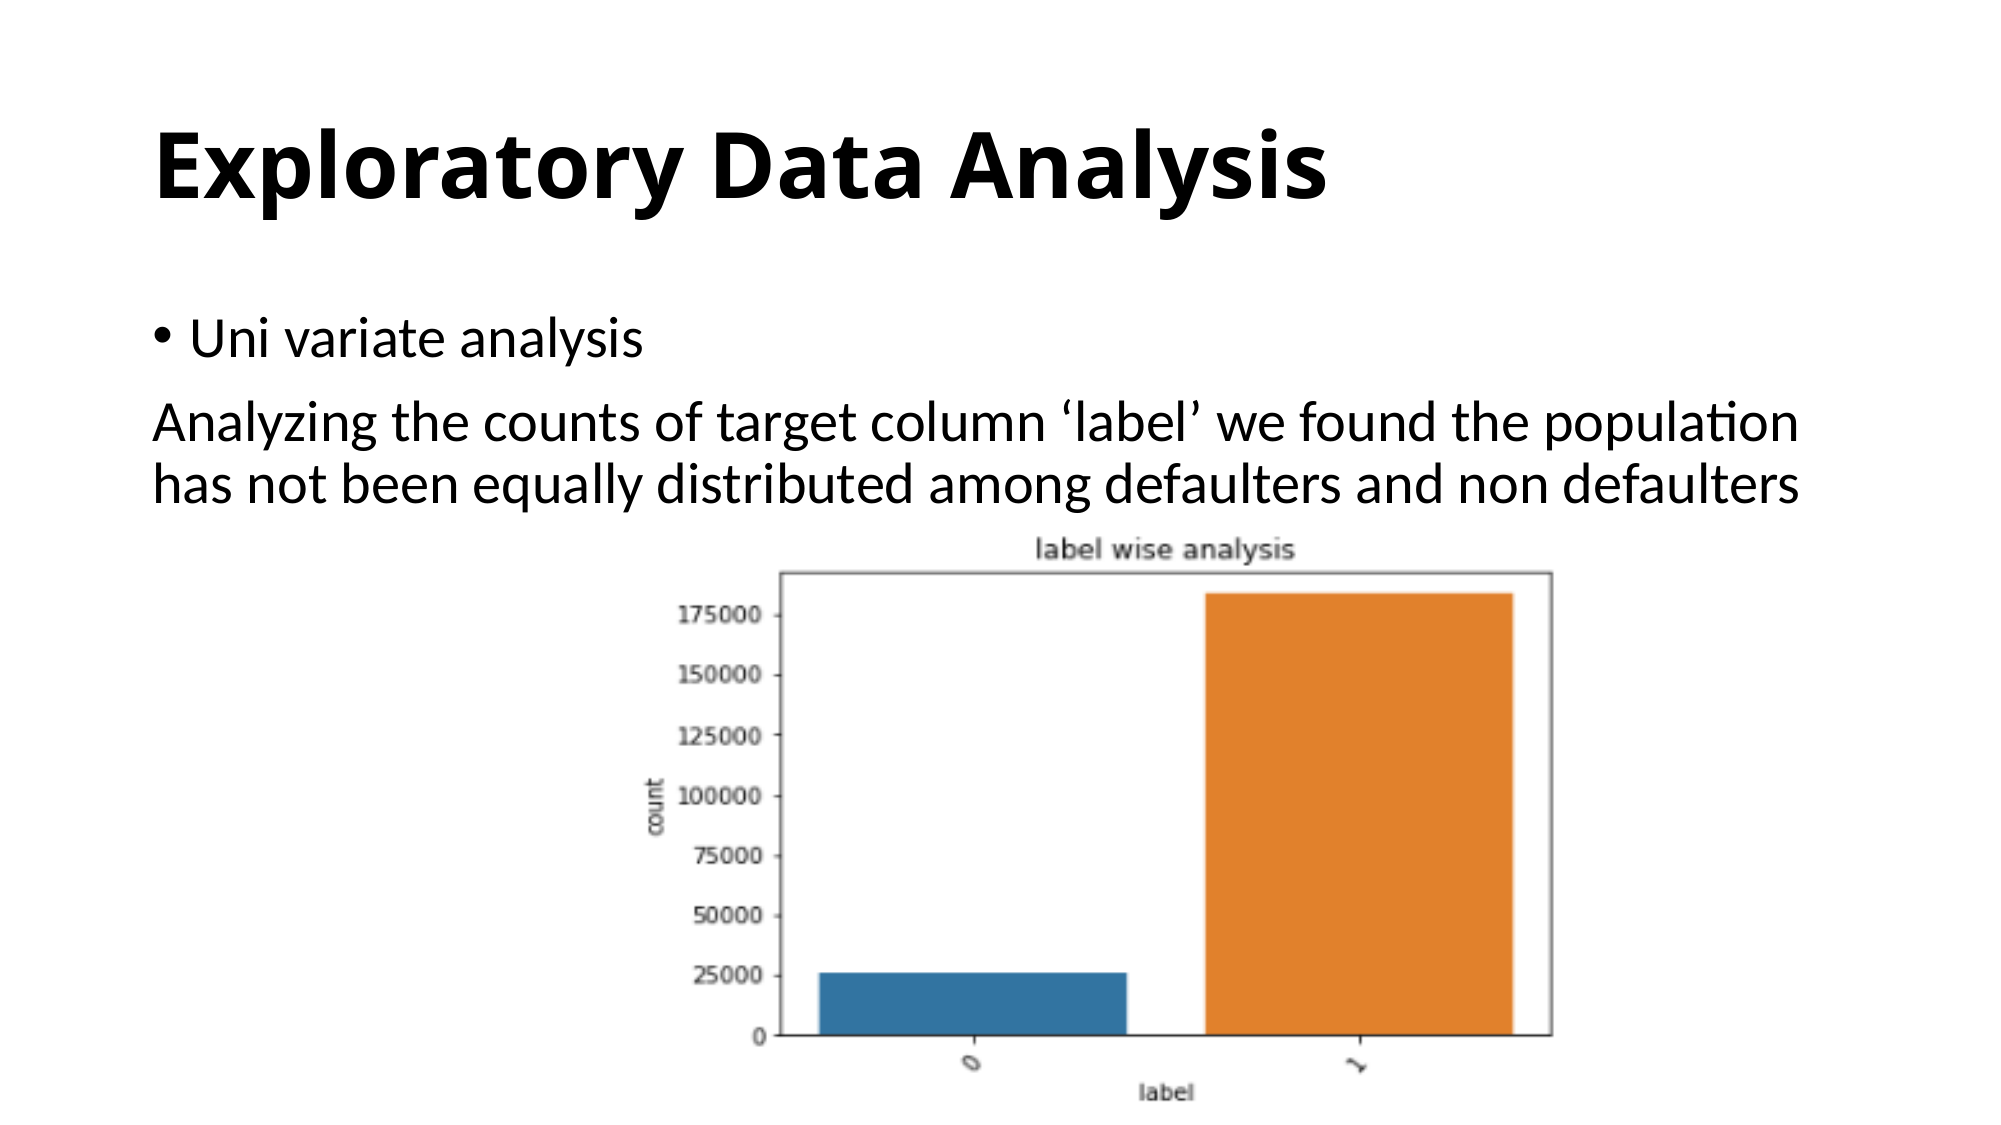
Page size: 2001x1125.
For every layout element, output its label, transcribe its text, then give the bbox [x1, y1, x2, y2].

list Uni variate analysis Analyzing the counts of target column ‘label’ we found the population has not been equally distributed among defaulters and non defaulters [137, 299, 1863, 1014]
title Exploratory Data Analysis [137, 59, 1863, 278]
picture [629, 528, 1692, 1125]
